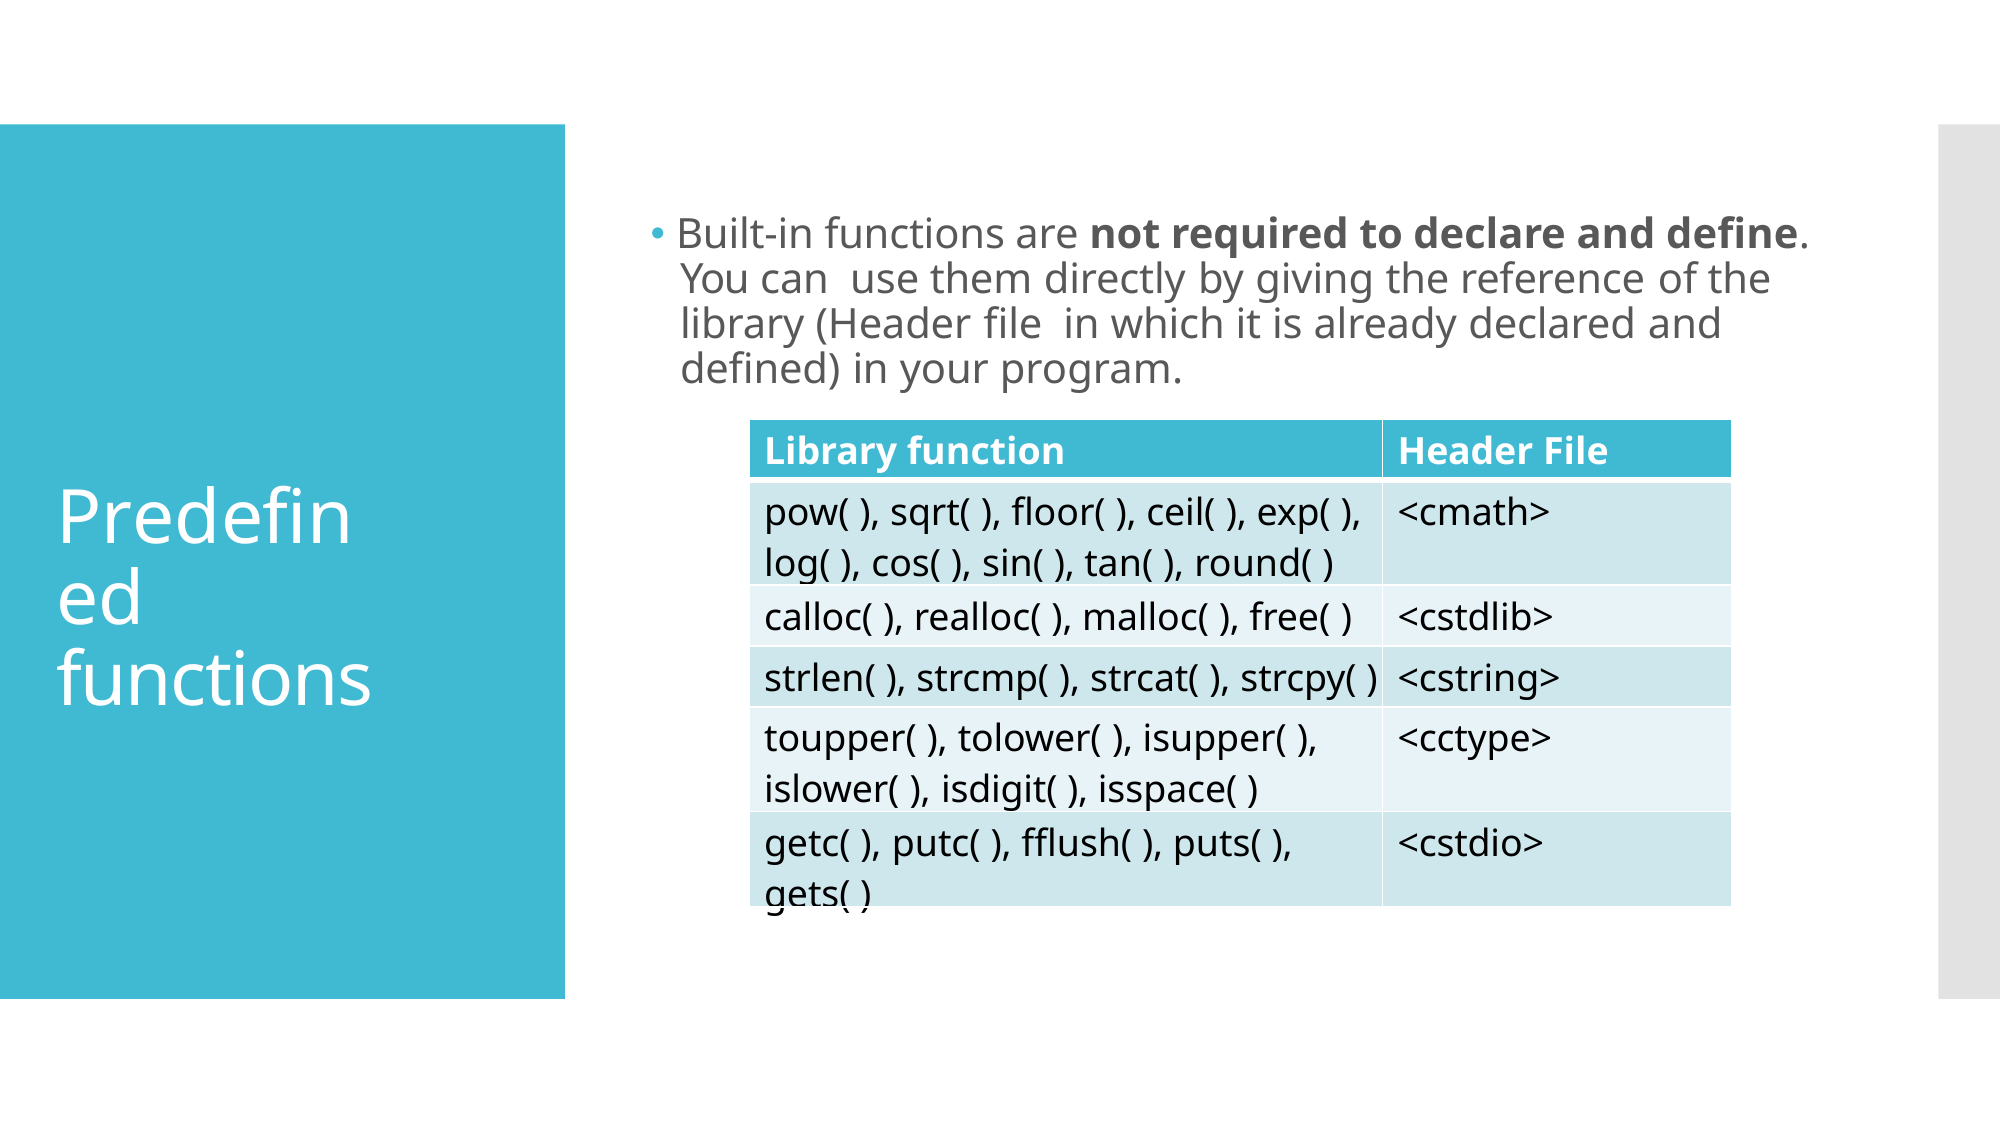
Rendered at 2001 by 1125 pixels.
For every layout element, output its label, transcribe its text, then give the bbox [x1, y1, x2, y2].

table_cell getc( ), putc( ), fflush( ), puts( ), gets( ) [750, 812, 1382, 906]
table_cell toupper( ), tolower( ), isupper( ), islower( ), isdigit( ), isspace( ) [750, 708, 1382, 811]
table_cell calloc( ), realloc( ), malloc( ), free( ) [750, 586, 1382, 645]
table_cell <cmath> [1383, 483, 1731, 584]
table_cell <cctype> [1383, 708, 1731, 811]
table_cell pow( ), sqrt( ), floor( ), ceil( ), exp( ), log( ), cos( ), sin( ), tan( ), round( ) [750, 483, 1382, 584]
table_cell <cstdio> [1383, 812, 1731, 906]
table_header Header File [1383, 420, 1731, 477]
table_cell <cstdlib> [1383, 586, 1731, 645]
table_header Library function [750, 420, 1382, 477]
table_cell <cstring> [1383, 647, 1731, 706]
title 🞄 Built-in functions are not required to declare and define. You can use them directly by giving the reference of the library (Header file in which it is already declared and defined) in your program. [647, 204, 1818, 401]
text_box Predefined functions [54, 464, 387, 721]
table_cell strlen( ), strcmp( ), strcat( ), strcpy( ) [750, 647, 1382, 706]
